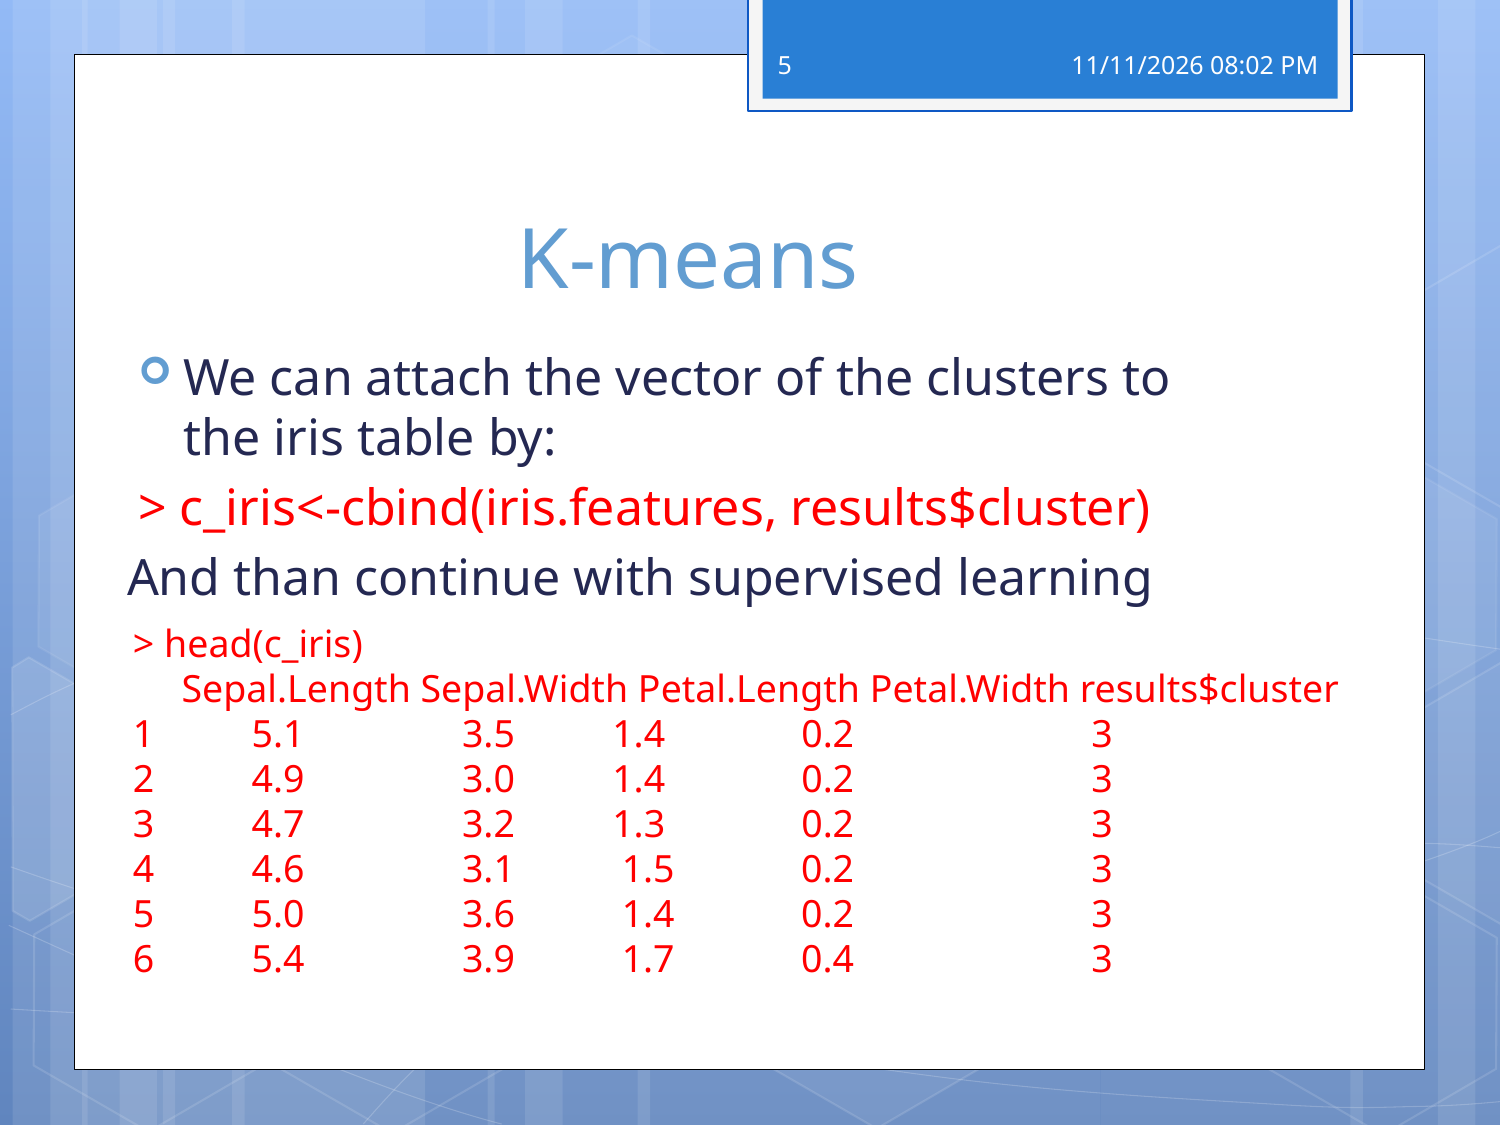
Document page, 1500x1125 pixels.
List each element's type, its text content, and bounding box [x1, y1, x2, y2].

text_box > head(c_iris) Sepal.Length Sepal.Width Petal.Length Petal.Width results$cluster 1 5.1 3.5 1.4 0.2 3 2 4.9 3.0 1.4 0.2 3 3 4.7 3.2 1.3 0.2 3 4 4.6 3.1 1.5 0.2 3 5 5.0 3.6 1.4 0.2 3 6 5.4 3.9 1.7 0.4 3 [118, 613, 1500, 988]
list We can attach the vector of the clusters to the iris table by: > c_iris<-cbind(iris.features, results$cluster) And than continue with supervised learning [112, 338, 1224, 914]
slide_number 03 אפריל 19 [983, 36, 1334, 97]
title K-means [112, 125, 1265, 313]
slide_number 5 [762, 36, 982, 97]
